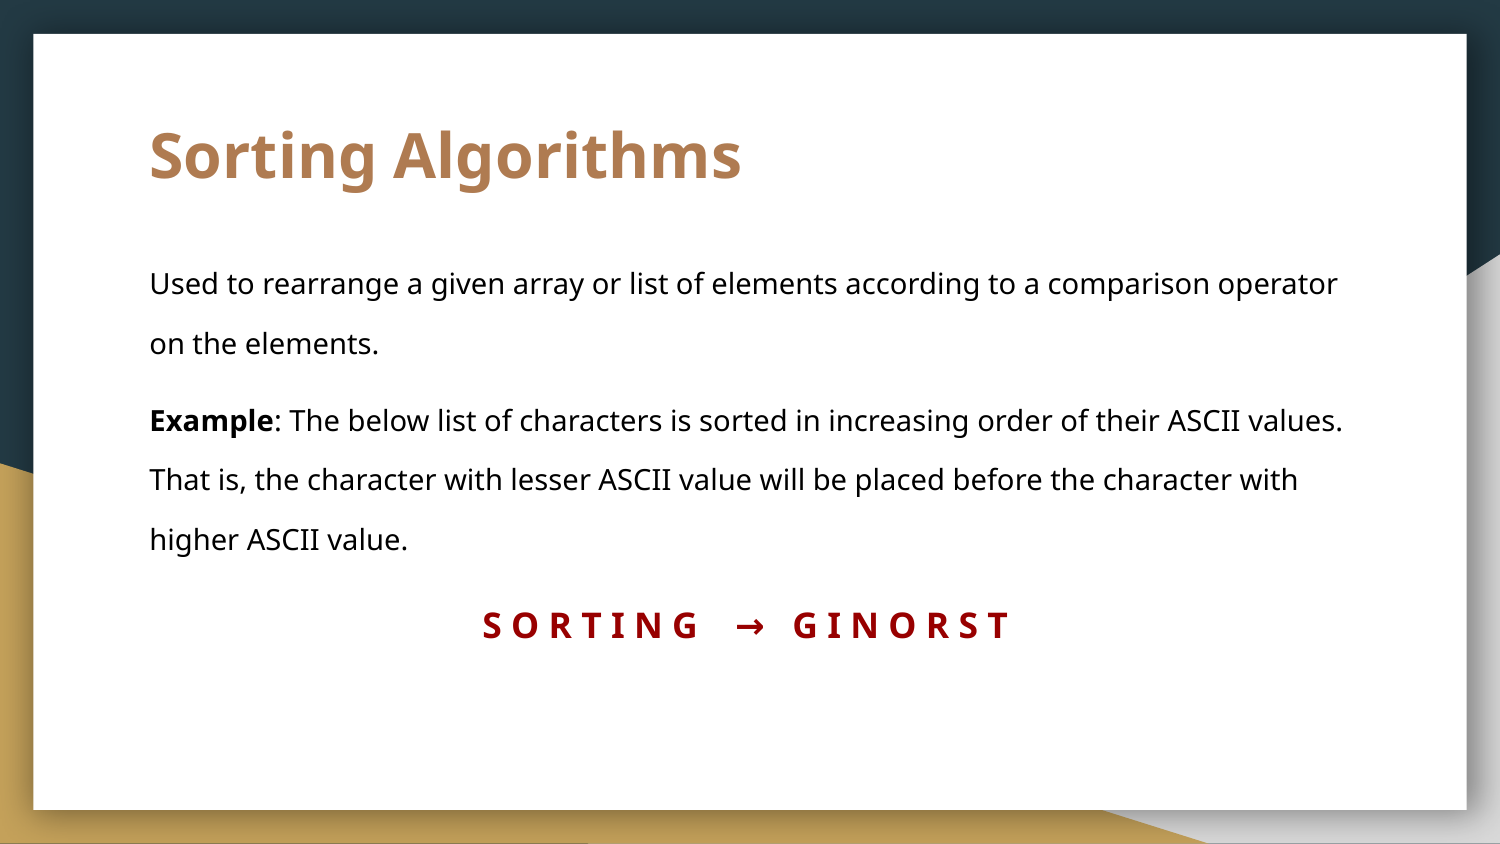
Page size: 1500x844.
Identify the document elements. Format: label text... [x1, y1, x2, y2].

list Used to rearrange a given array or list of elements according to a comparison operator on the elements. Example: The below list of characters is sorted in increasing order of their ASCII values. That is, the character with lesser ASCII value will be placed before the character with higher ASCII value. S O R T I N G → G I N O R S T [134, 225, 1366, 729]
title Sorting Algorithms [134, 101, 1366, 185]
